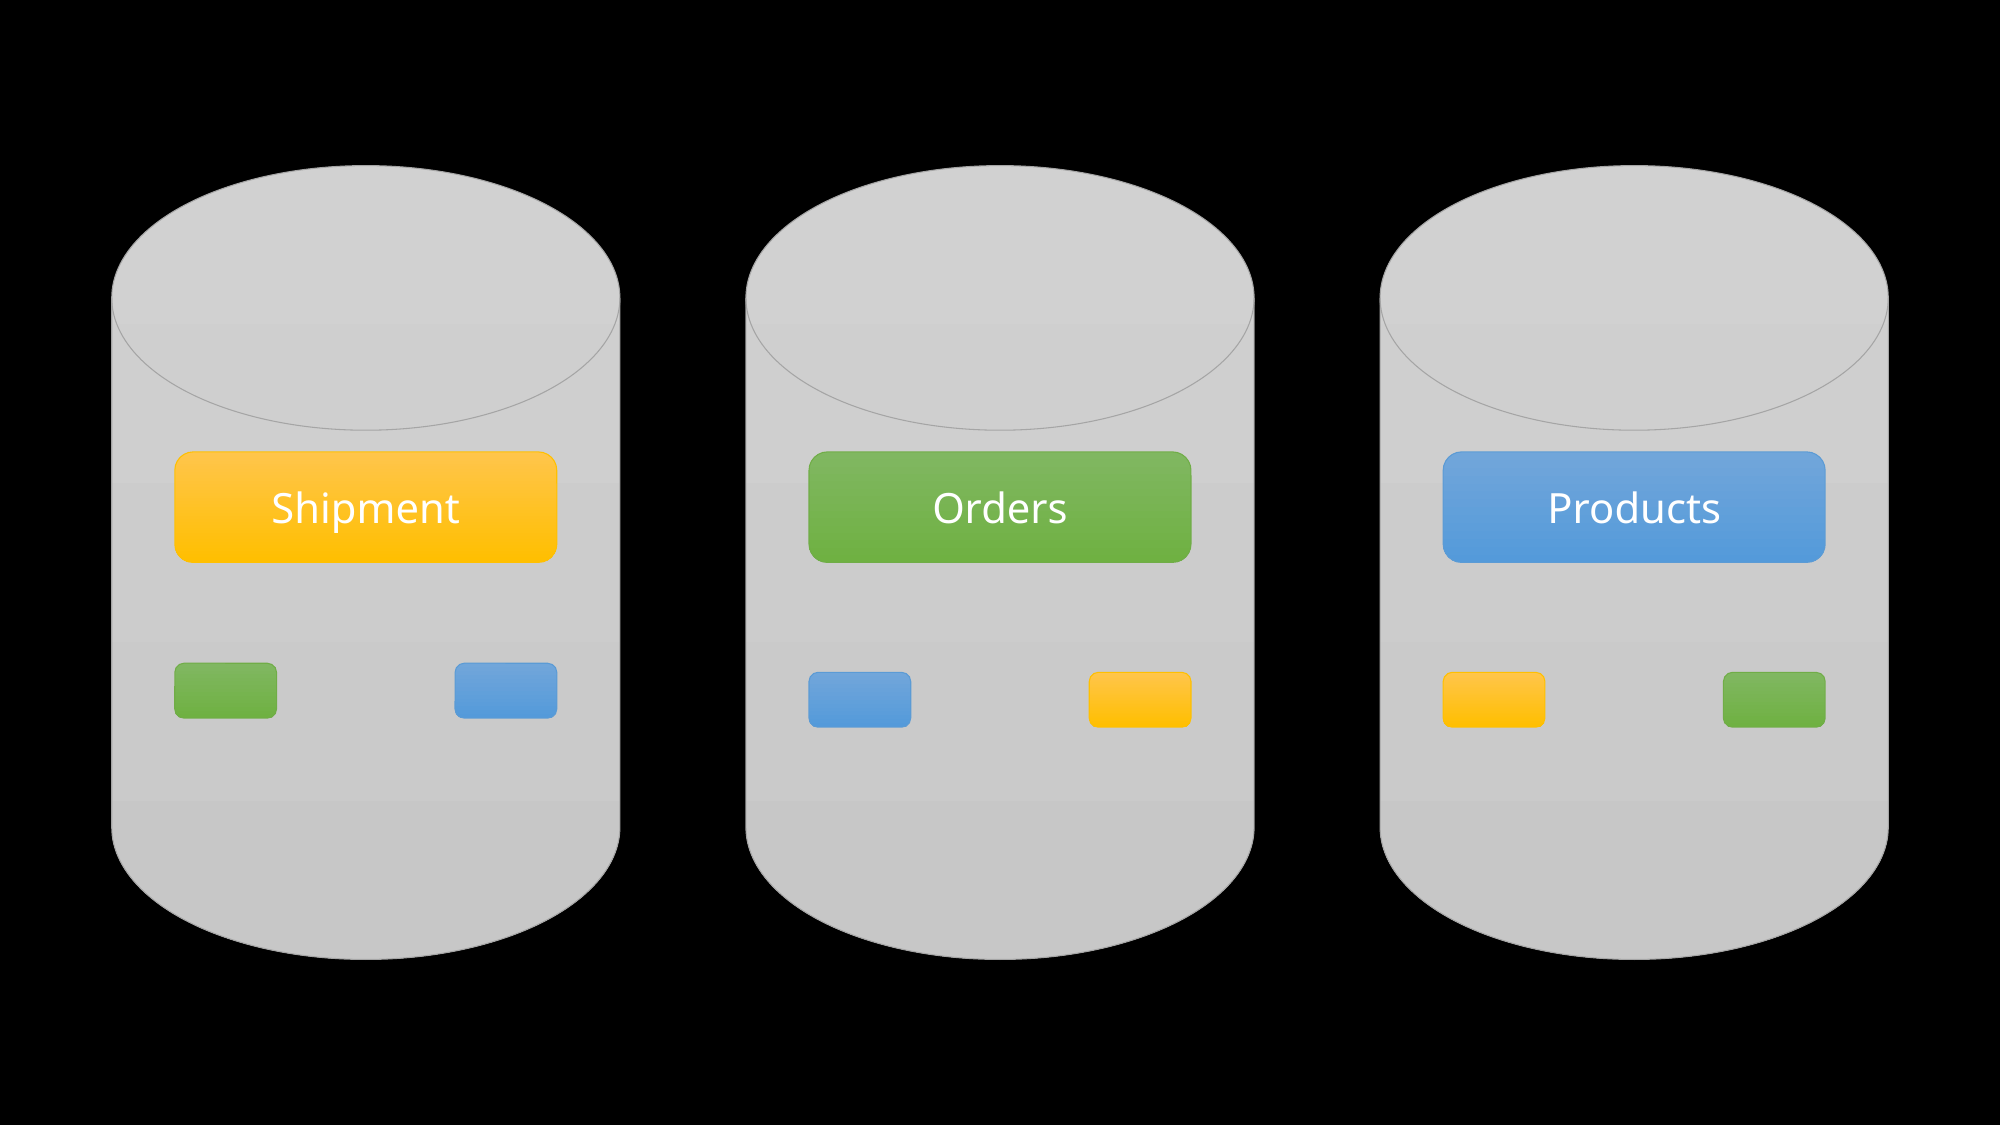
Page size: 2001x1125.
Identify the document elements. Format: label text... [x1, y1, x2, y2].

text_box [174, 662, 278, 719]
text_box [1442, 671, 1546, 728]
text_box [745, 165, 1255, 961]
text_box Products [1442, 451, 1826, 563]
text_box Orders [808, 451, 1192, 563]
text_box [454, 662, 558, 719]
text_box [808, 671, 912, 728]
text_box [1088, 671, 1192, 728]
text_box [1379, 165, 1889, 961]
text_box Shipment [174, 451, 558, 563]
text_box [111, 165, 621, 961]
text_box [1722, 671, 1826, 728]
